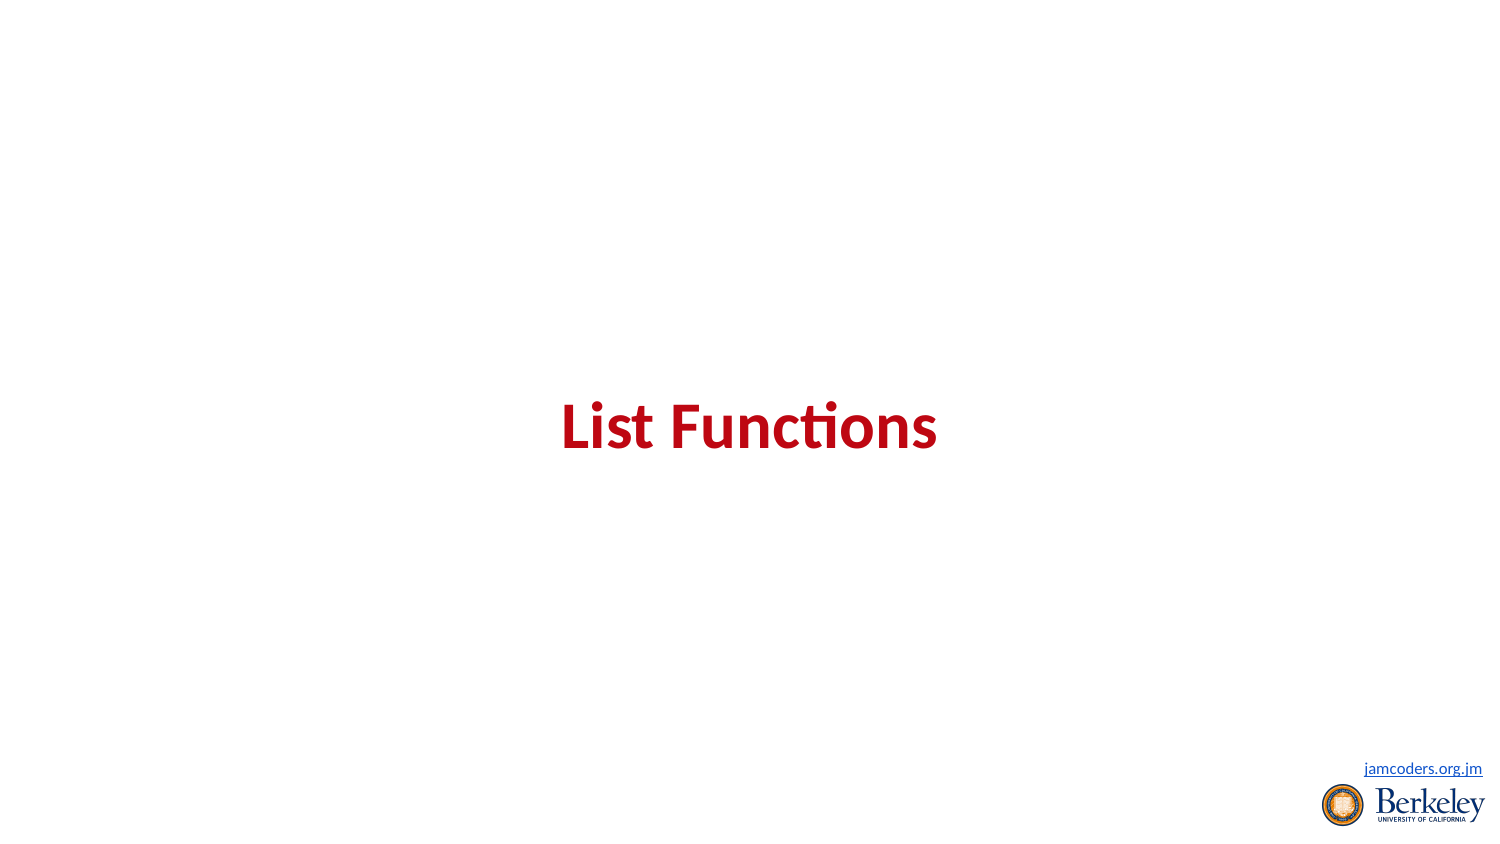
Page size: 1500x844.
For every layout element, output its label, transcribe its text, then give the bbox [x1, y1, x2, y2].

title List Functions [152, 351, 1348, 493]
picture [1321, 782, 1486, 827]
